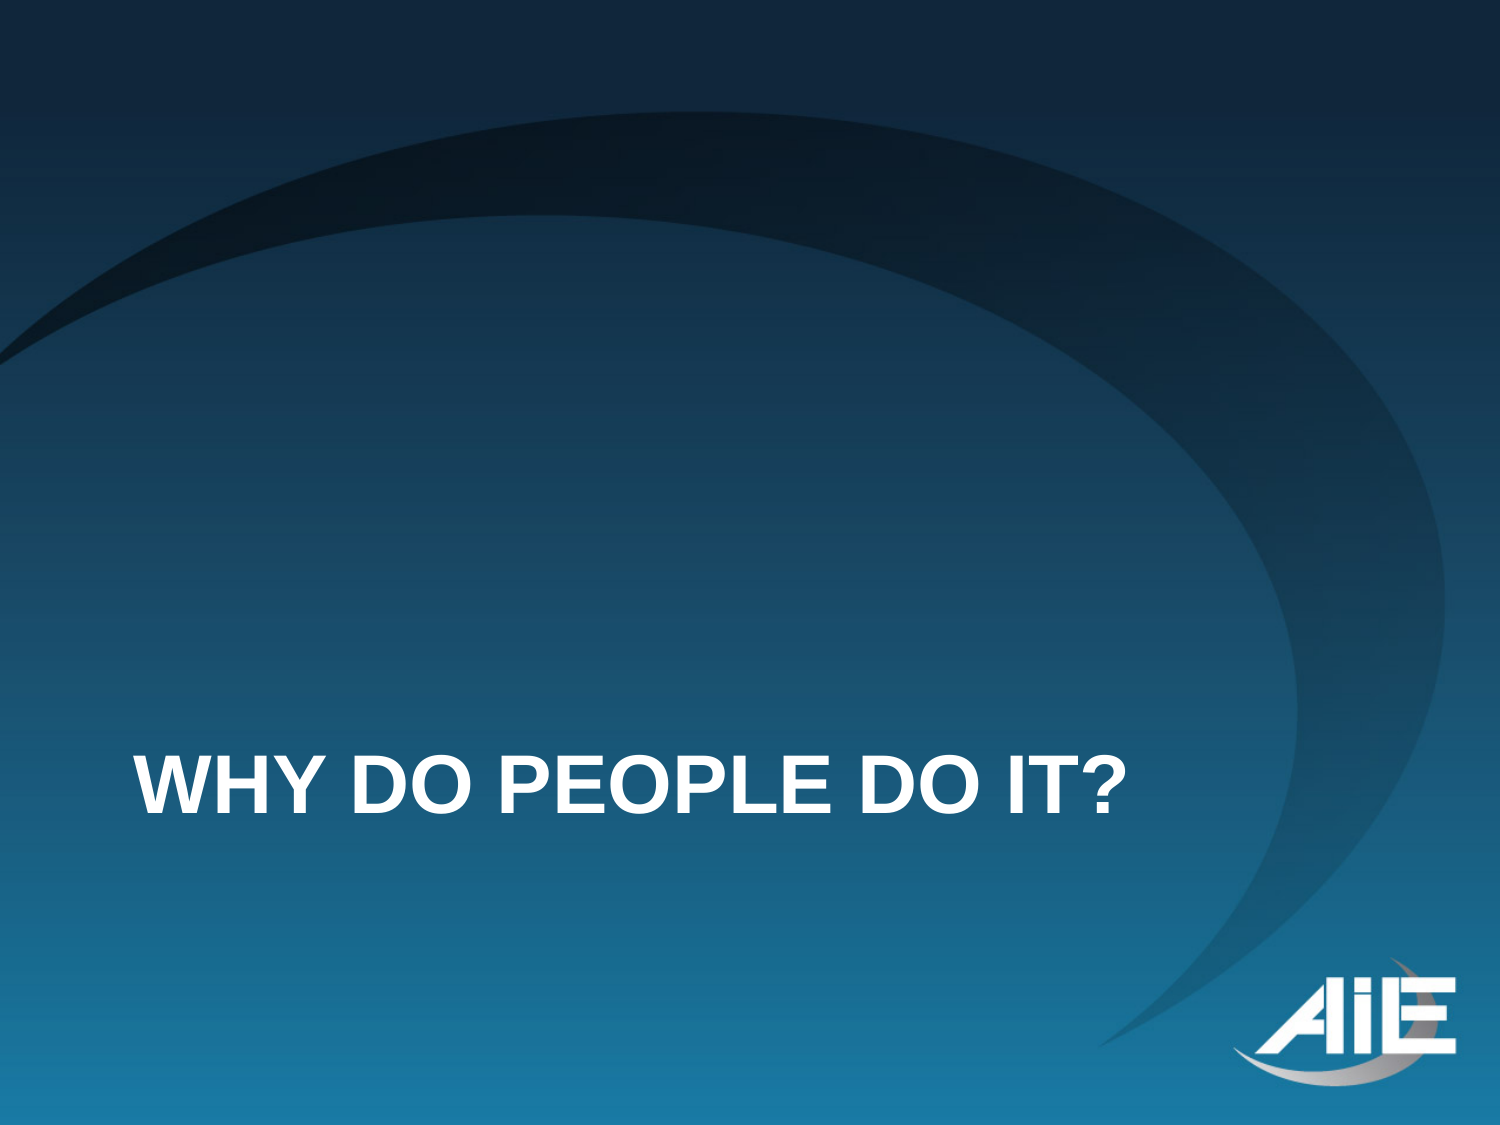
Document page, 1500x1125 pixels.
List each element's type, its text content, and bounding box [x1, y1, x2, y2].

title Why do people do it? [118, 722, 1394, 947]
picture [0, 0, 1500, 1125]
